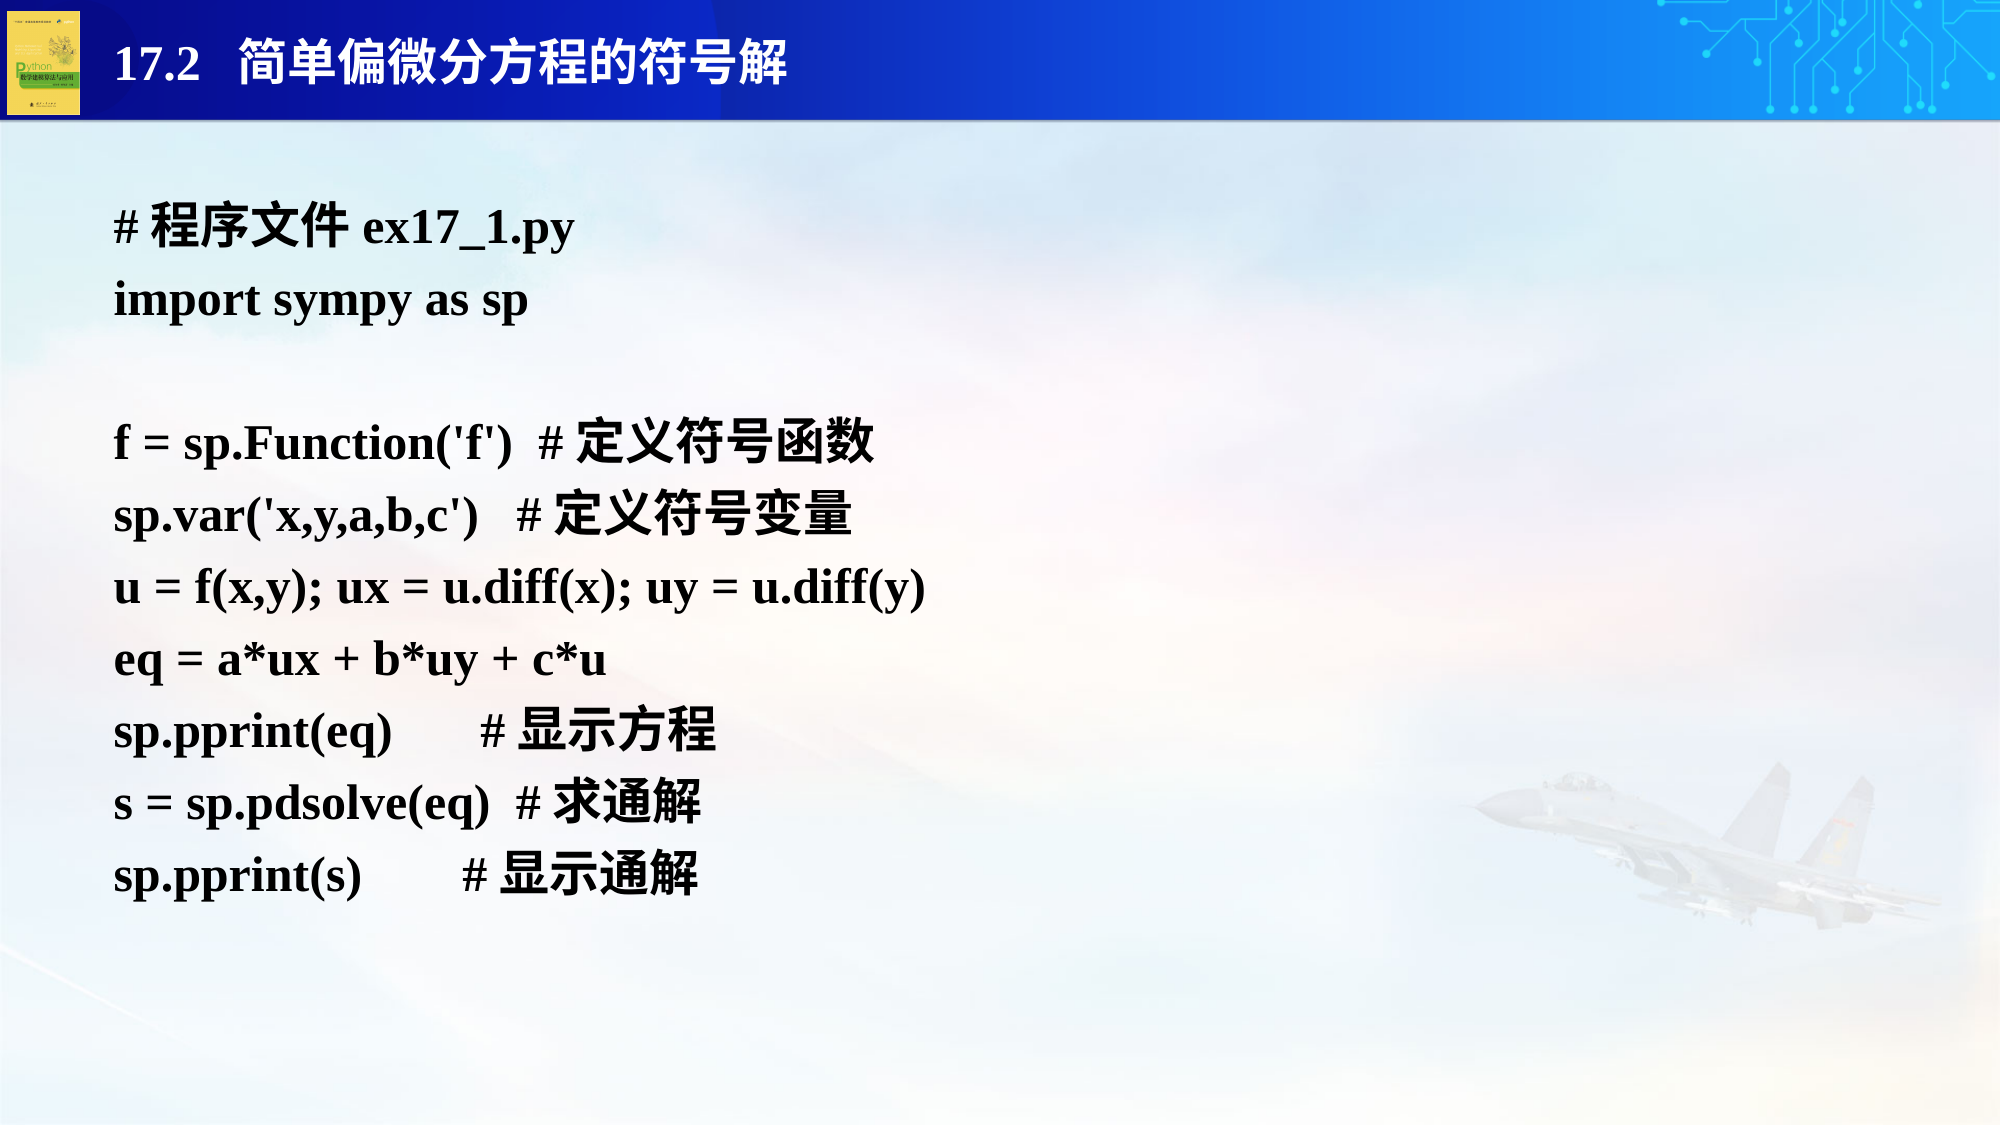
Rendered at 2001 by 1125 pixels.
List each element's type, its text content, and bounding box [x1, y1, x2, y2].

picture [0, 0, 2000, 1125]
list #程序文件ex17_1.py import sympy as sp f = sp.Function('f') #定义符号函数 sp.var('x,y,a,b,c') #定义符号变量 u = f(x,y); ux = u.diff(x); uy = u.diff(y) eq = a*ux + b*uy + c*u sp.pprint(eq) #显示方程 s = sp.pdsolve(eq) #求通解 sp.pprint(s) #显示通解 [98, 173, 1942, 1068]
